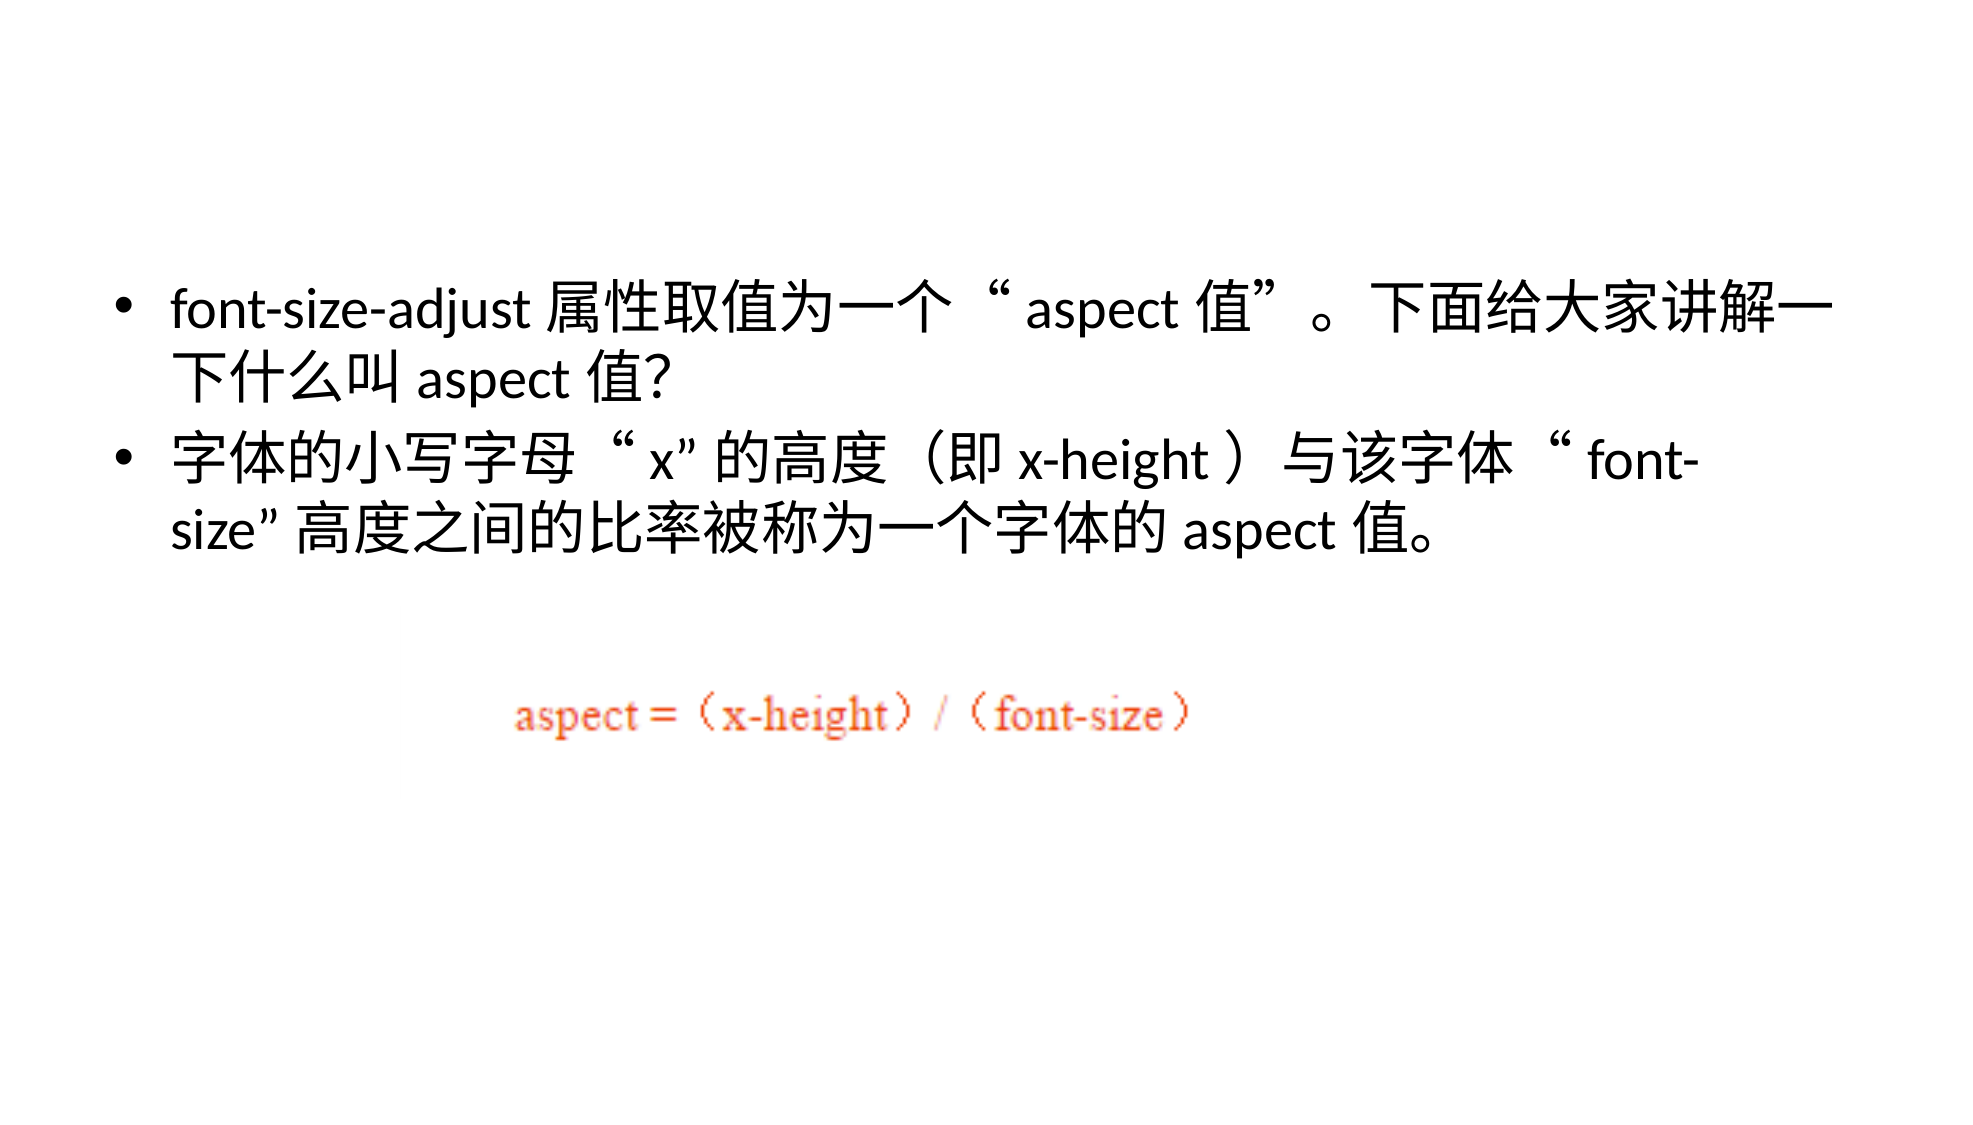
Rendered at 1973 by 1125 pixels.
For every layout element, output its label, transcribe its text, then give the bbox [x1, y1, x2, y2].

list font-size-adjust属性取值为一个“aspect值”。下面给大家讲解一下什么叫aspect值？ 字体的小写字母“x”的高度（即x-height）与该字体“font-size”高度之间的比率被称为一个字体的aspect值。 [98, 262, 1874, 1005]
picture [399, 605, 1365, 799]
